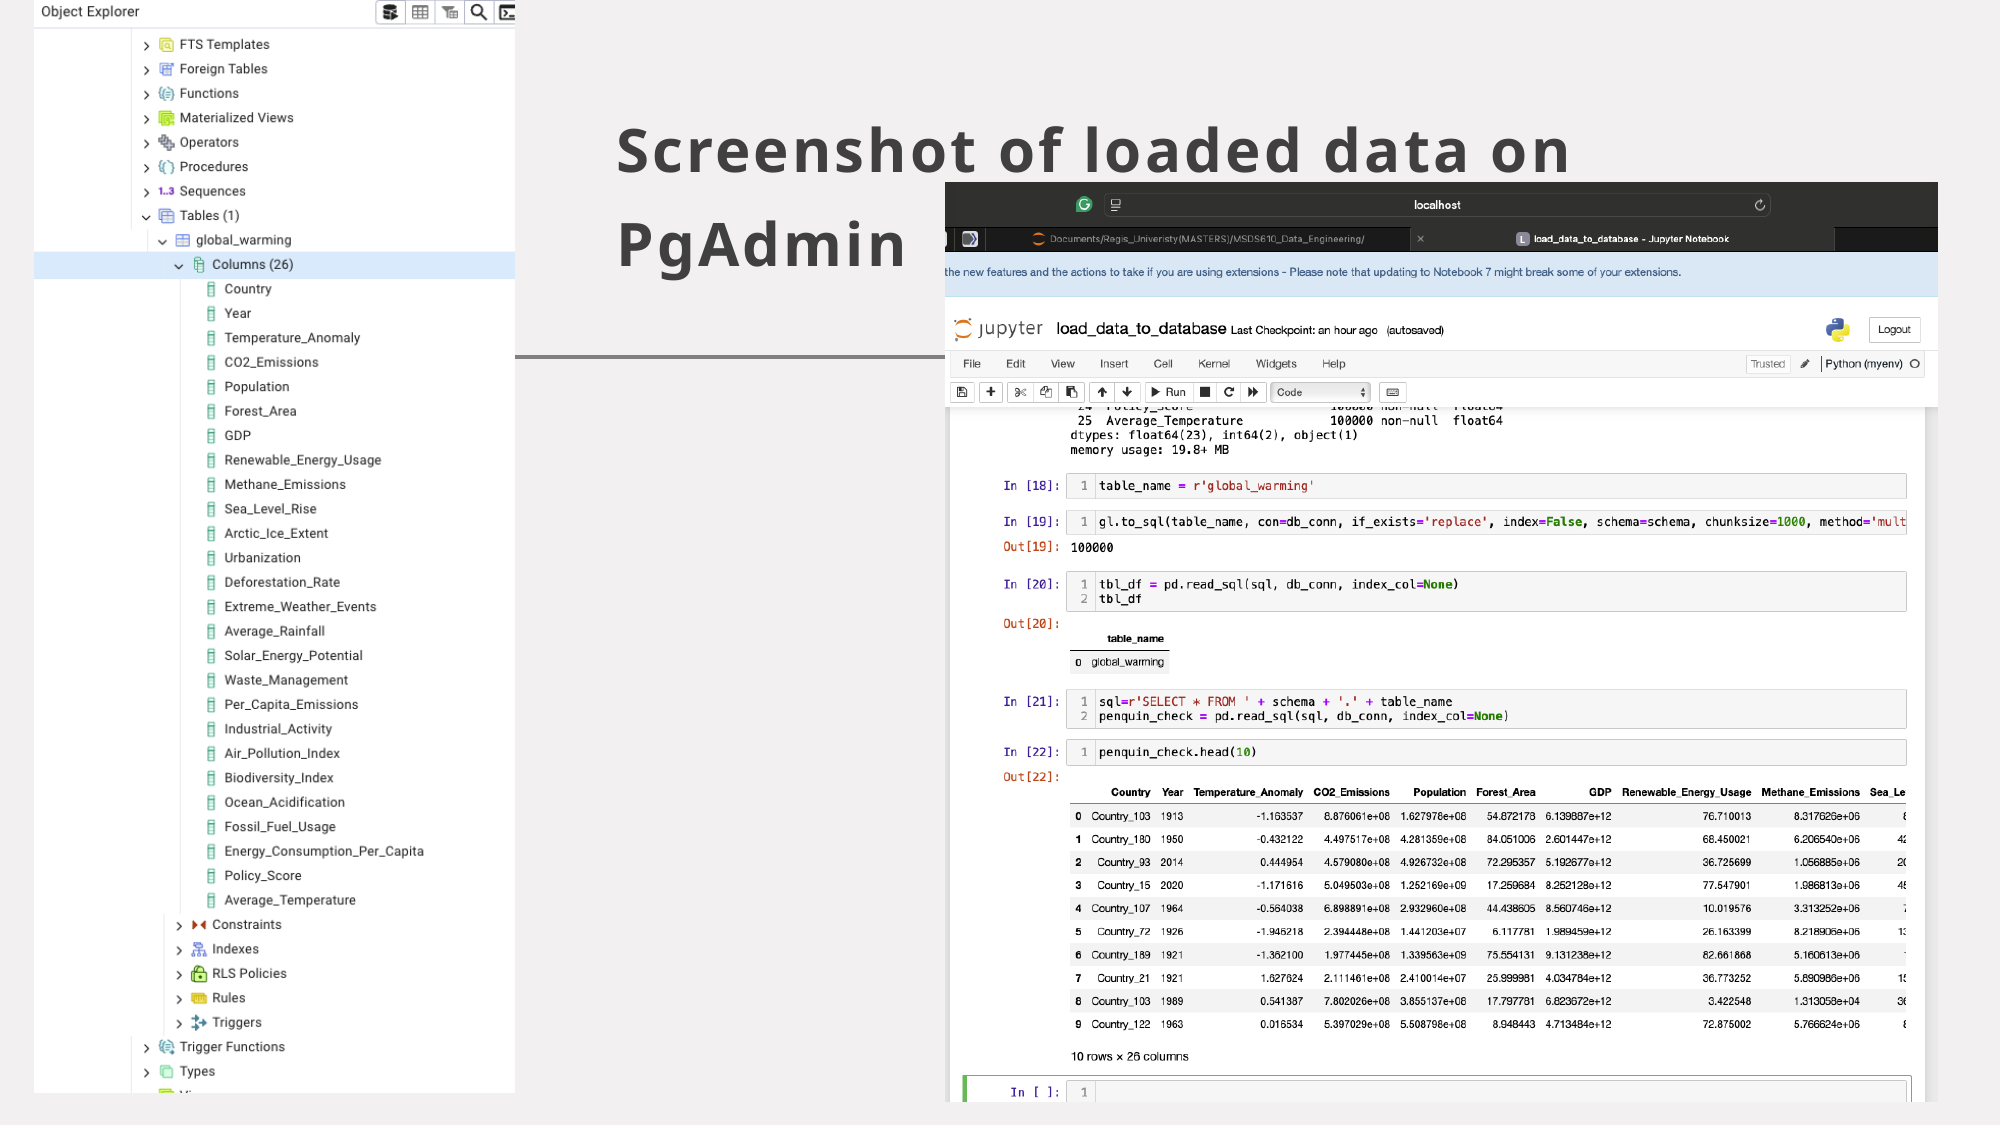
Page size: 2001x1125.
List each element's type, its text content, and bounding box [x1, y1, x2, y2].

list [34, 0, 515, 1093]
title Screenshot of loaded data on PgAdmin [598, 72, 1754, 294]
picture [945, 182, 1938, 1102]
